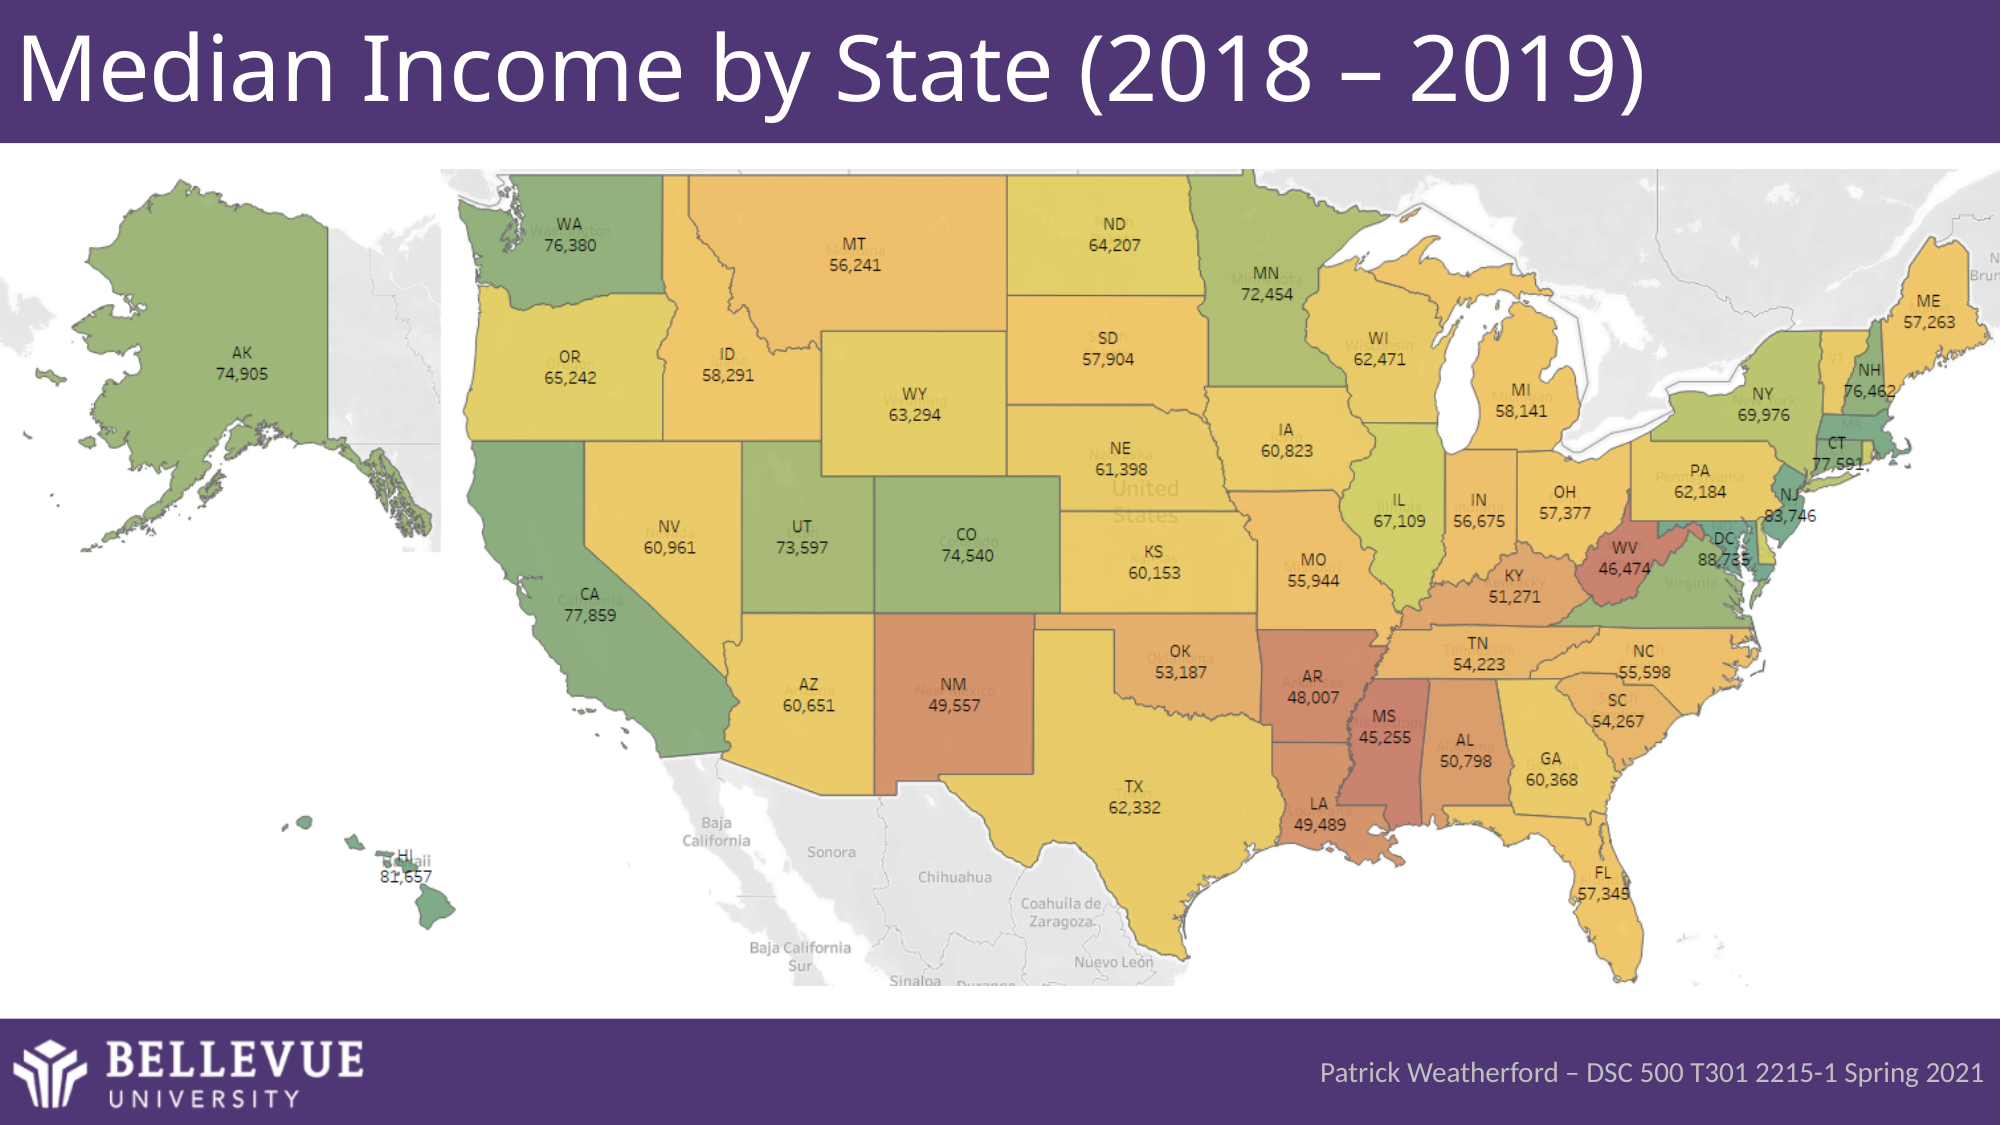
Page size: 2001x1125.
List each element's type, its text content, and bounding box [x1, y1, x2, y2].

text_box Patrick Weatherford – DSC 500 T301 2215-1 Spring 2021 [1220, 1046, 2000, 1096]
picture [0, 1027, 373, 1118]
picture [0, 169, 2000, 986]
title Median Income by State (2018 – 2019) [0, 0, 2000, 144]
